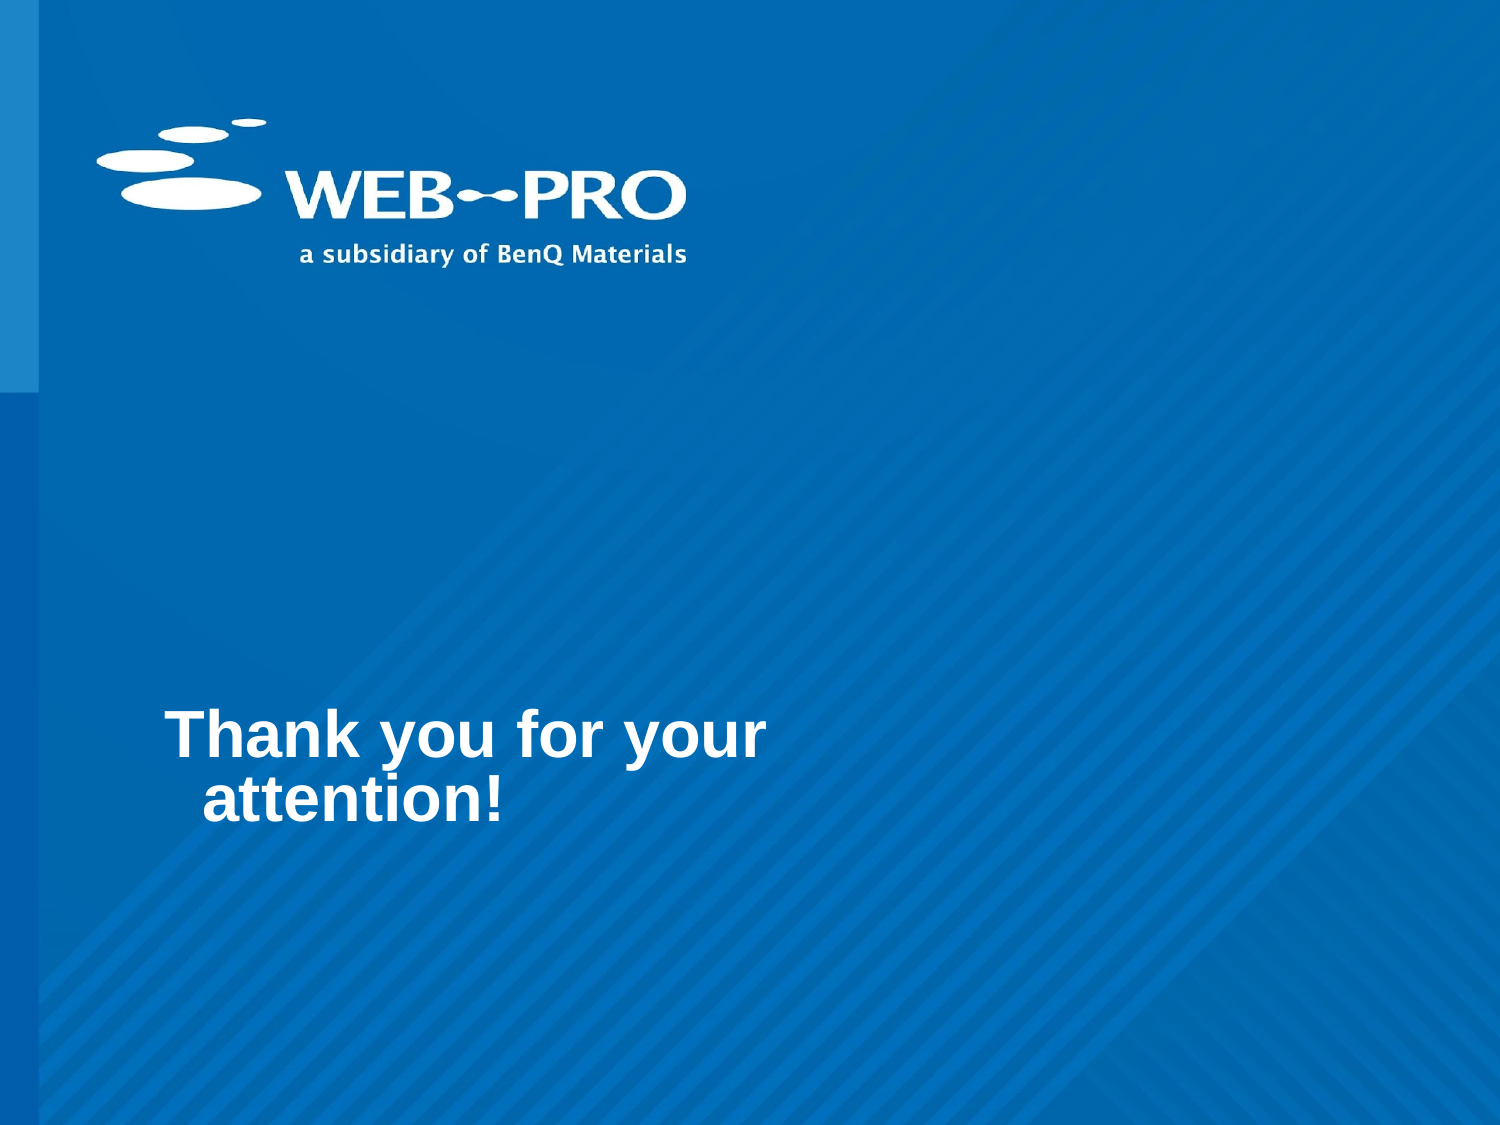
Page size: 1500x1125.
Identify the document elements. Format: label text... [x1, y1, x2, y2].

list Thank you for your attention! [112, 645, 833, 834]
picture [0, 0, 1500, 1125]
